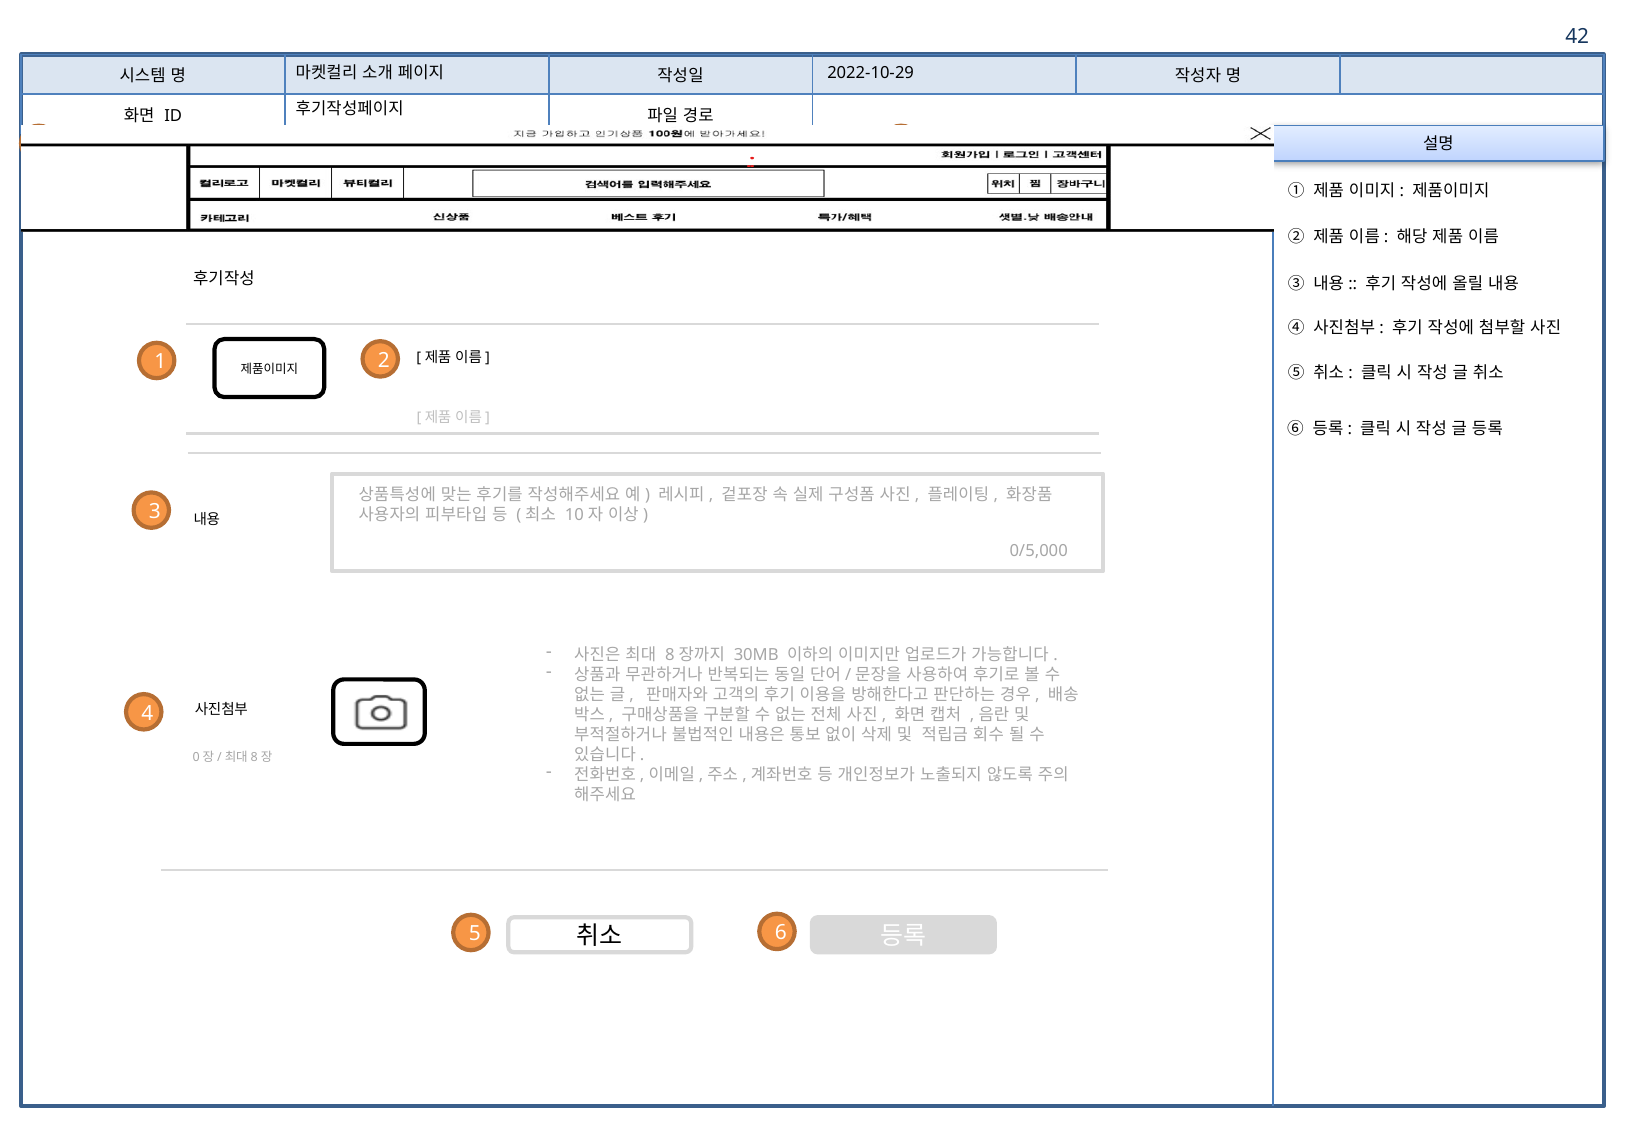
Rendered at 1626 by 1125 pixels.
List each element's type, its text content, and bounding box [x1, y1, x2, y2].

text_box [제품 이름] [371, 334, 535, 379]
text_box 1 [136, 340, 177, 381]
text_box 후기작성 [142, 255, 306, 300]
text_box [330, 472, 1105, 573]
picture [343, 690, 417, 741]
text_box 0/5,000 [993, 535, 1086, 564]
text_box ⑥ 등록: 클릭 시 작성 글 등록 [1272, 410, 1613, 445]
text_box 마켓컬리 소개 페이지 [280, 54, 553, 90]
text_box 2022-10-29 [812, 54, 1085, 90]
picture [20, 125, 1274, 232]
text_box ② 제품 이름: 해당 제품 이름 [1273, 218, 1613, 254]
text_box ④ 사진첨부: 후기 작성에 첨부할 사진 [1273, 309, 1613, 345]
text_box 후기작성페이지 [280, 90, 553, 124]
text_box 5 [451, 912, 491, 953]
text_box 3 [131, 490, 172, 530]
text_box 6 [757, 911, 797, 952]
text_box ③ 내용:: 후기 작성에 올릴 내용 [1273, 265, 1613, 300]
text_box 취소 [506, 915, 694, 955]
text_box 0장/최대8장 [176, 744, 310, 768]
text_box 상품특성에 맞는 후기를 작성해주세요 예) 레시피, 겉포장 속 실제 구성폼 사진, 플레이팅, 화장품 사용자의 피부타입 등 (최소 10자 이상) [342, 487, 1072, 541]
text_box 4 [123, 691, 164, 732]
text_box 제품이미지 [212, 336, 327, 400]
text_box 내용 [127, 499, 287, 538]
text_box [331, 677, 427, 746]
text_box 사진은 최대 8장까지 30MB 이하의 이미지만 업로드가 가능합니다. 상품과 무관하거나 반복되는 동일 단어/문장을 사용하여 후기로 볼 수 없는 글, 판매자와 고객의 후기 이용을 방해한다고 판단하는 경우, 배송 박스, 구매상품을 구분할 수 없는 전체 사진, 화면 캡처 ,음란 및 부적절하거나 불법적인 내용은 통보 없이 삭제 및 적립금 회수 될 수 있습니다. 전화번호,이메일,주소,계좌번호 등 개인정보가 노출되지 않도록 주의 해주세요 [529, 677, 1105, 810]
text_box [제품 이름] [373, 397, 533, 432]
text_box ① 제품 이미지: 제품이미지 [1279, 171, 1613, 207]
text_box 등록 [809, 915, 997, 955]
text_box ⑤ 취소: 클릭 시 작성 글 취소 [1273, 354, 1613, 390]
text_box 2 [360, 339, 401, 379]
slide_number 34 [1509, 19, 1604, 55]
text_box 사진첨부 [141, 689, 301, 728]
